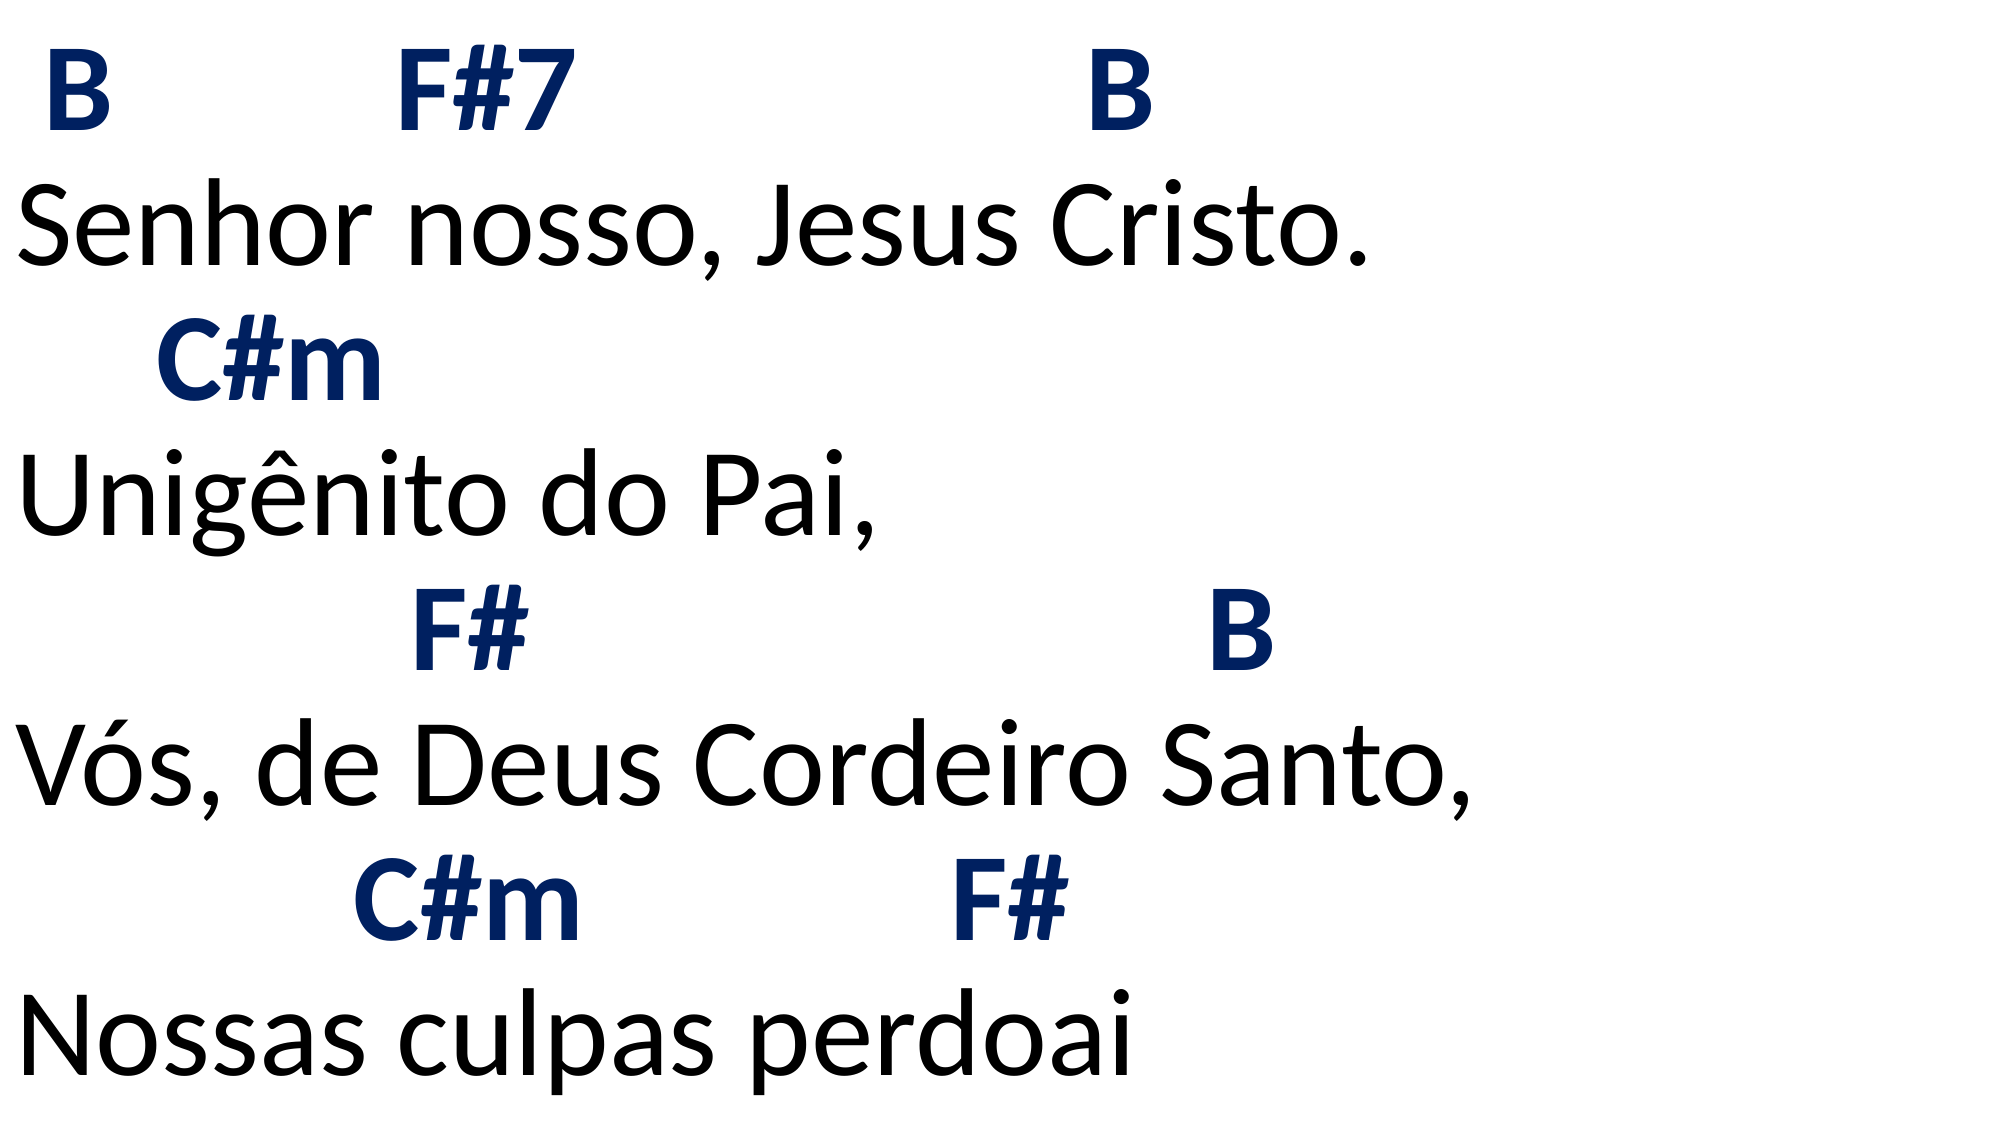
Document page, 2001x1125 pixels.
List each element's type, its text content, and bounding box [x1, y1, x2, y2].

title B F#7 B Senhor nosso, Jesus Cristo. C#m Unigênito do Pai, F# B Vós, de Deus Cordeiro Santo, C#m F# Nossas culpas perdoai [0, 0, 2000, 1125]
